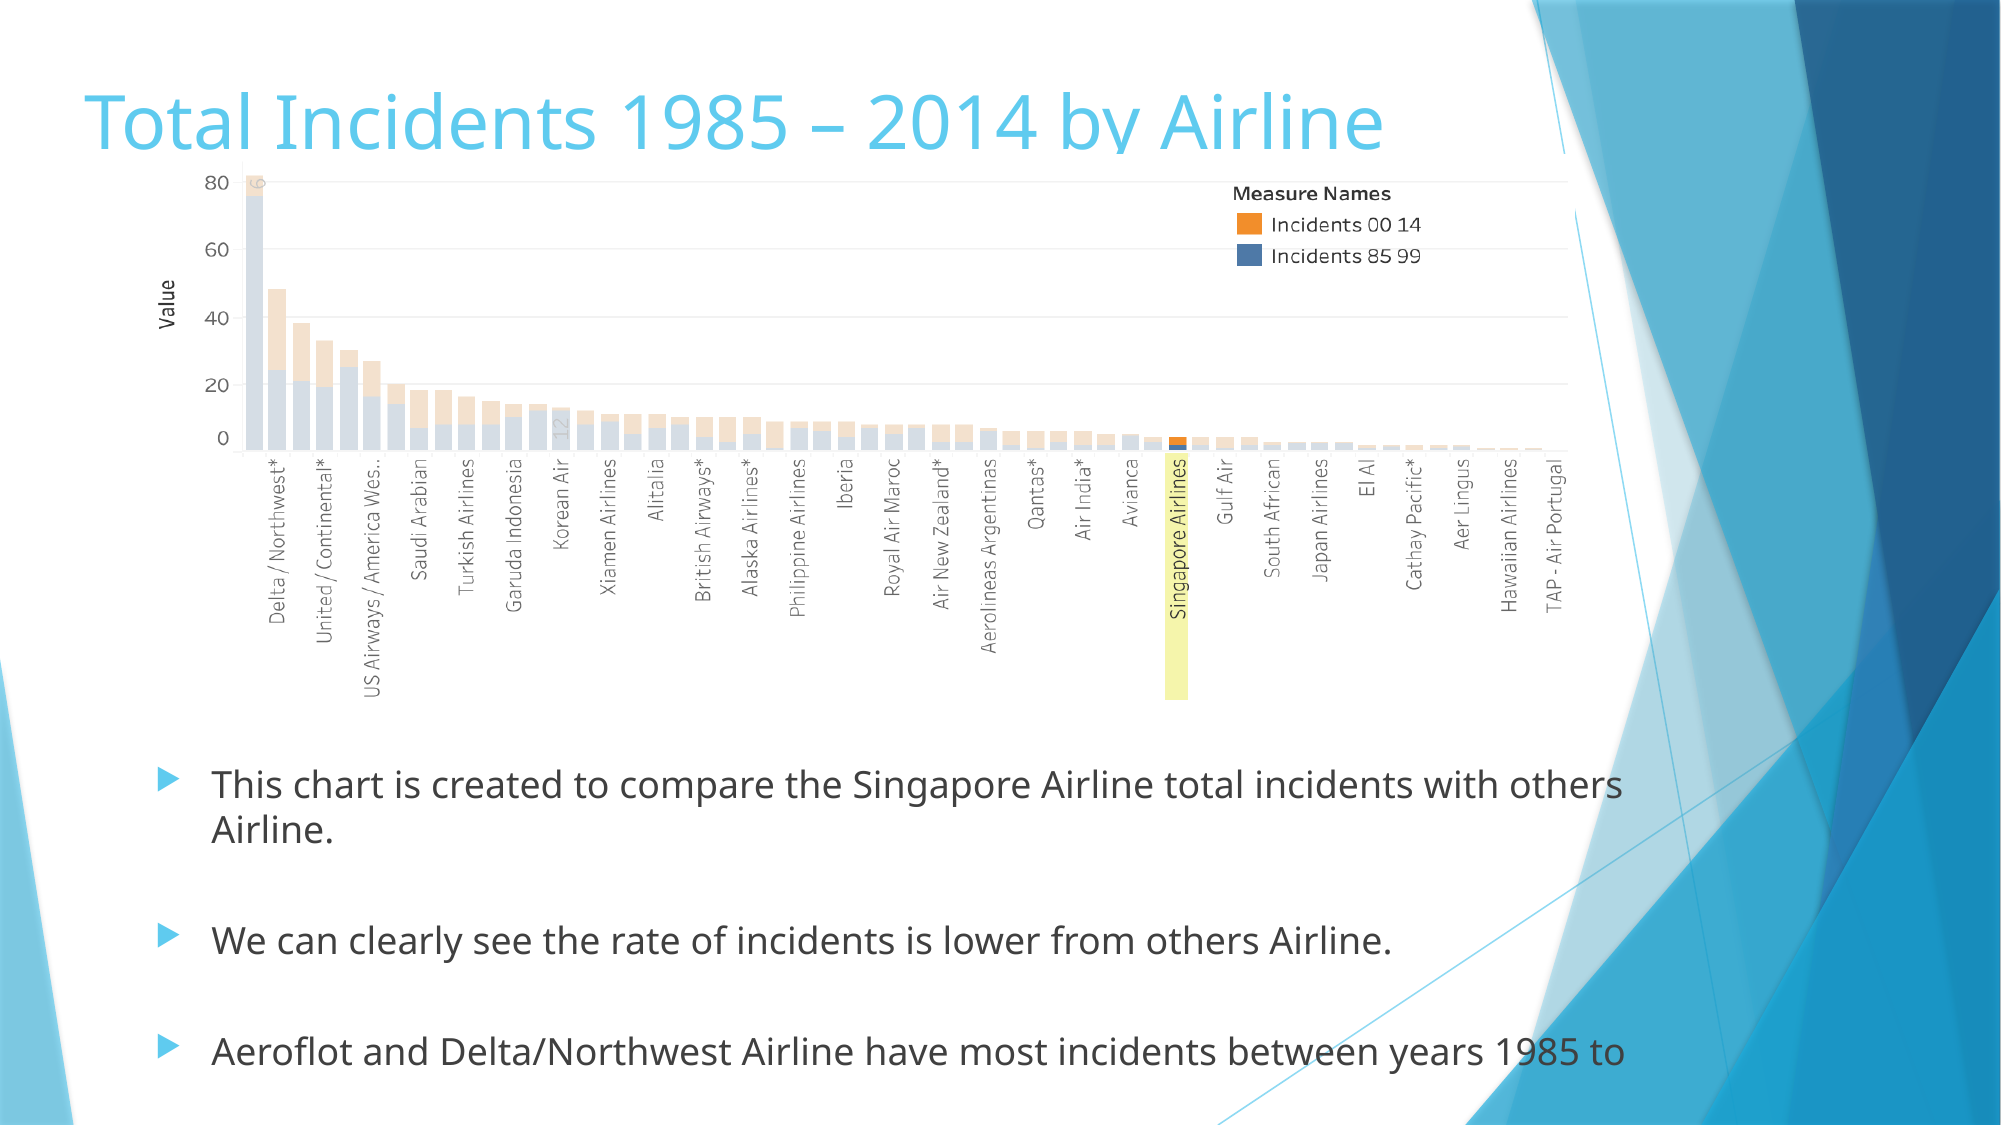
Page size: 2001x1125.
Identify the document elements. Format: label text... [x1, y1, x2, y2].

title Total Incidents 1985 – 2014 by Airline [69, 66, 1480, 199]
list This chart is created to compare the Singapore Airline total incidents with others Airline. We can clearly see the rate of incidents is lower from others Airline. Aeroflot and Delta/Northwest Airline have most incidents between years 1985 to 2014. [140, 753, 1737, 1125]
picture [139, 153, 1576, 711]
